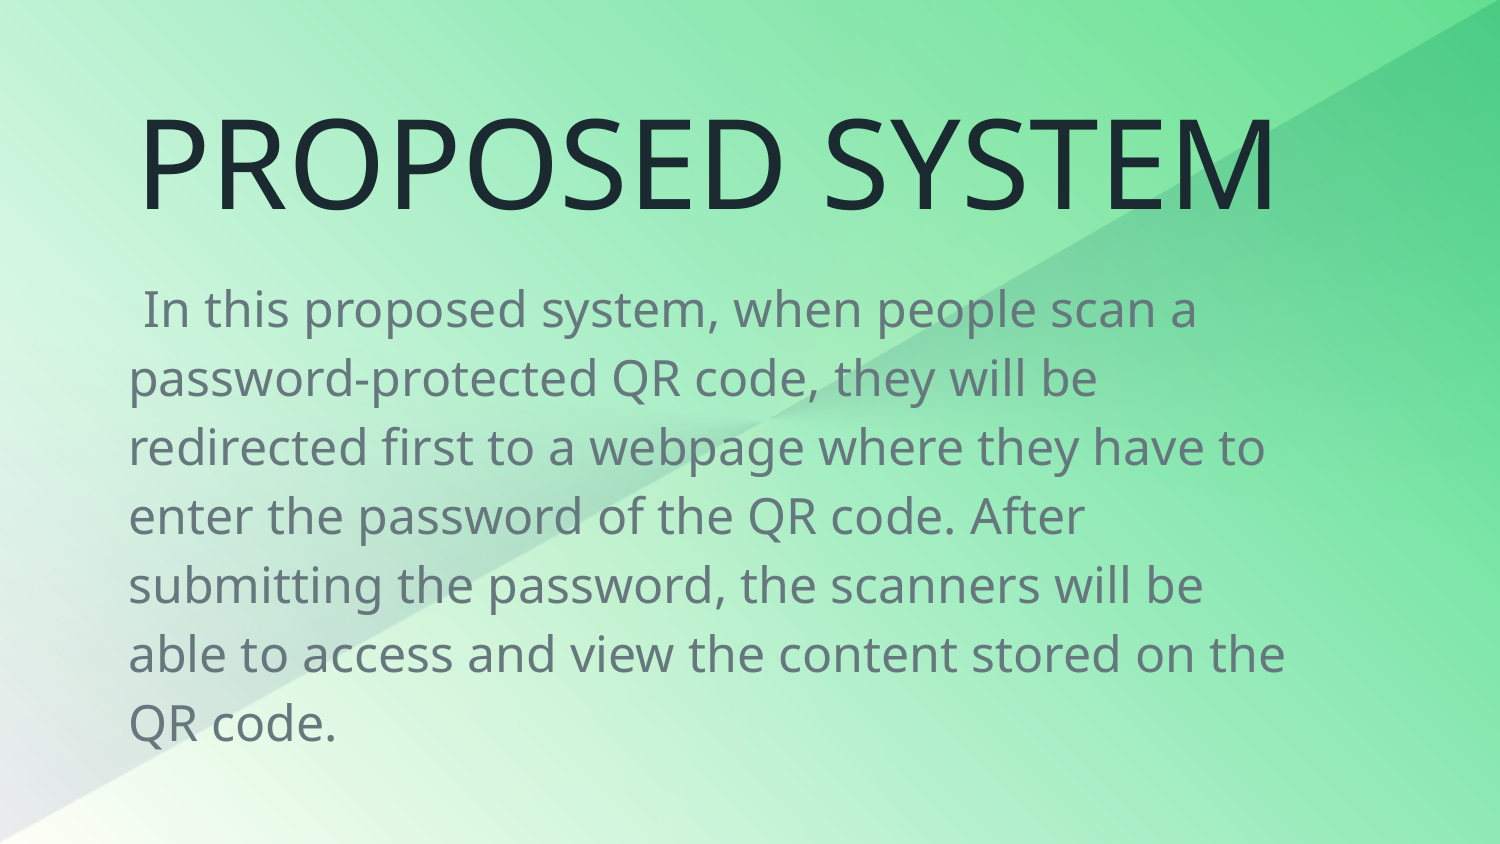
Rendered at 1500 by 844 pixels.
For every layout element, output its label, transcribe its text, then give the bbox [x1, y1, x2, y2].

subtitle In this proposed system, when people scan a password-protected QR code, they will be redirected first to a webpage where they have to enter the password of the QR code. After submitting the password, the scanners will be able to access and view the content stored on the QR code. [53, 268, 1289, 675]
title PROPOSED SYSTEM [102, 101, 1323, 221]
